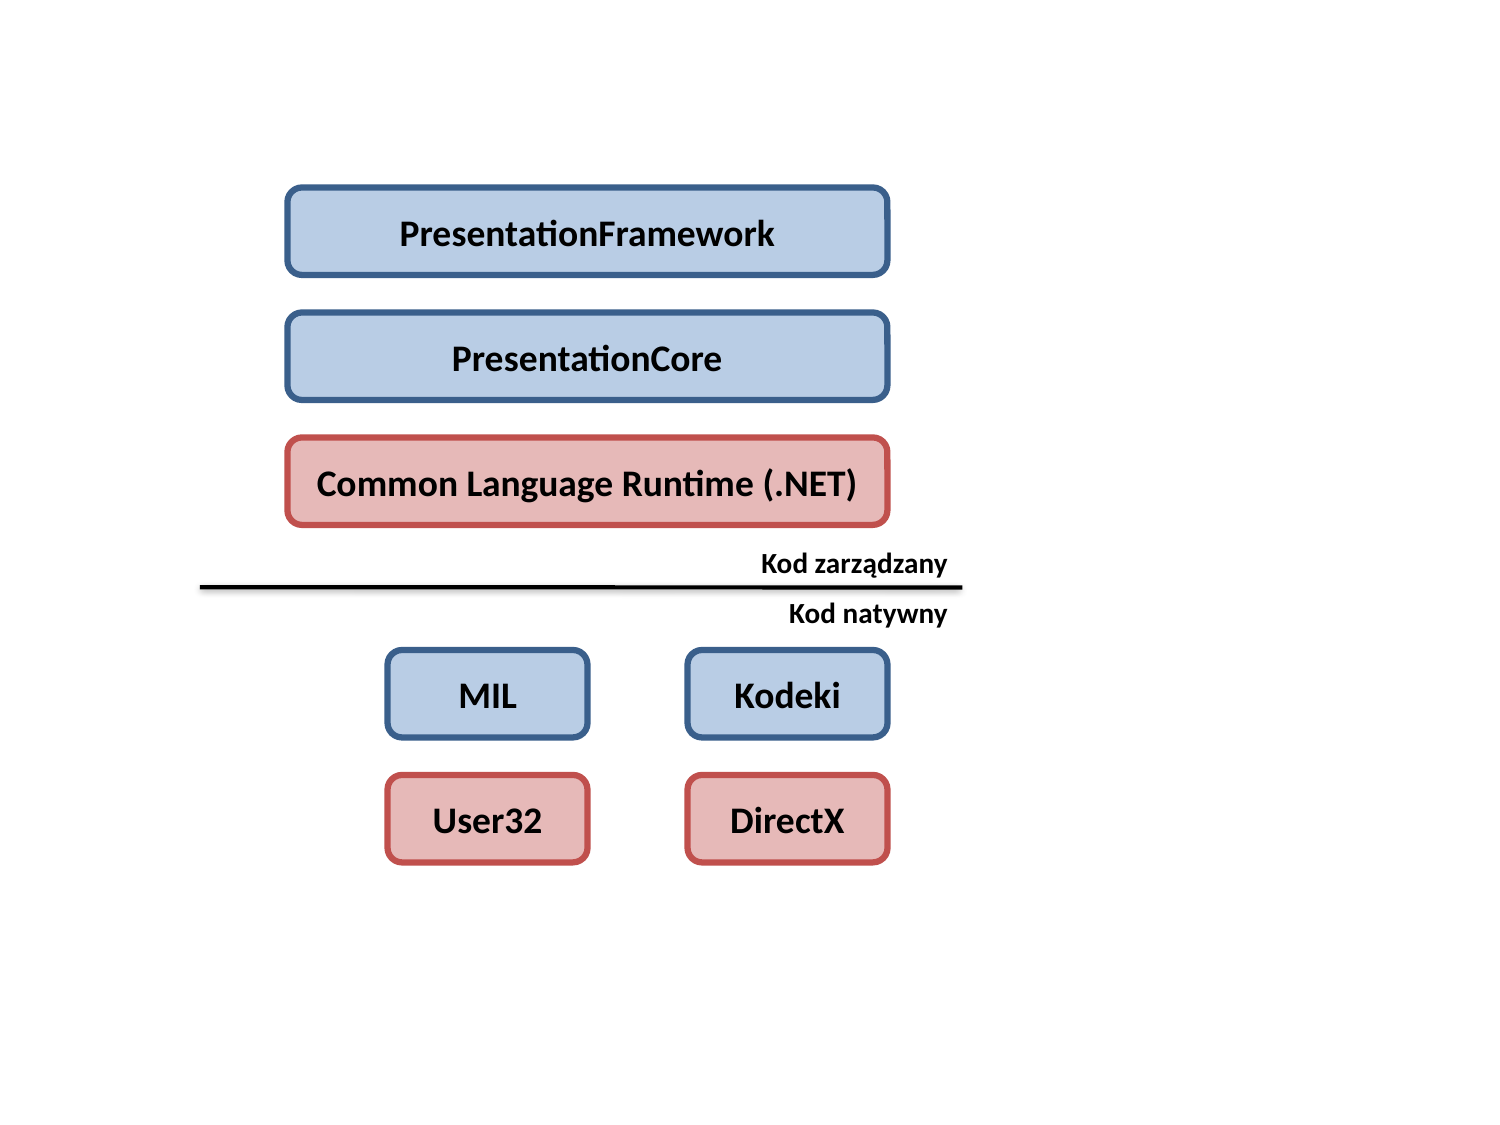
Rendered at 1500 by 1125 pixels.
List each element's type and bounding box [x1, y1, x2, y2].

text_box [199, 187, 963, 863]
